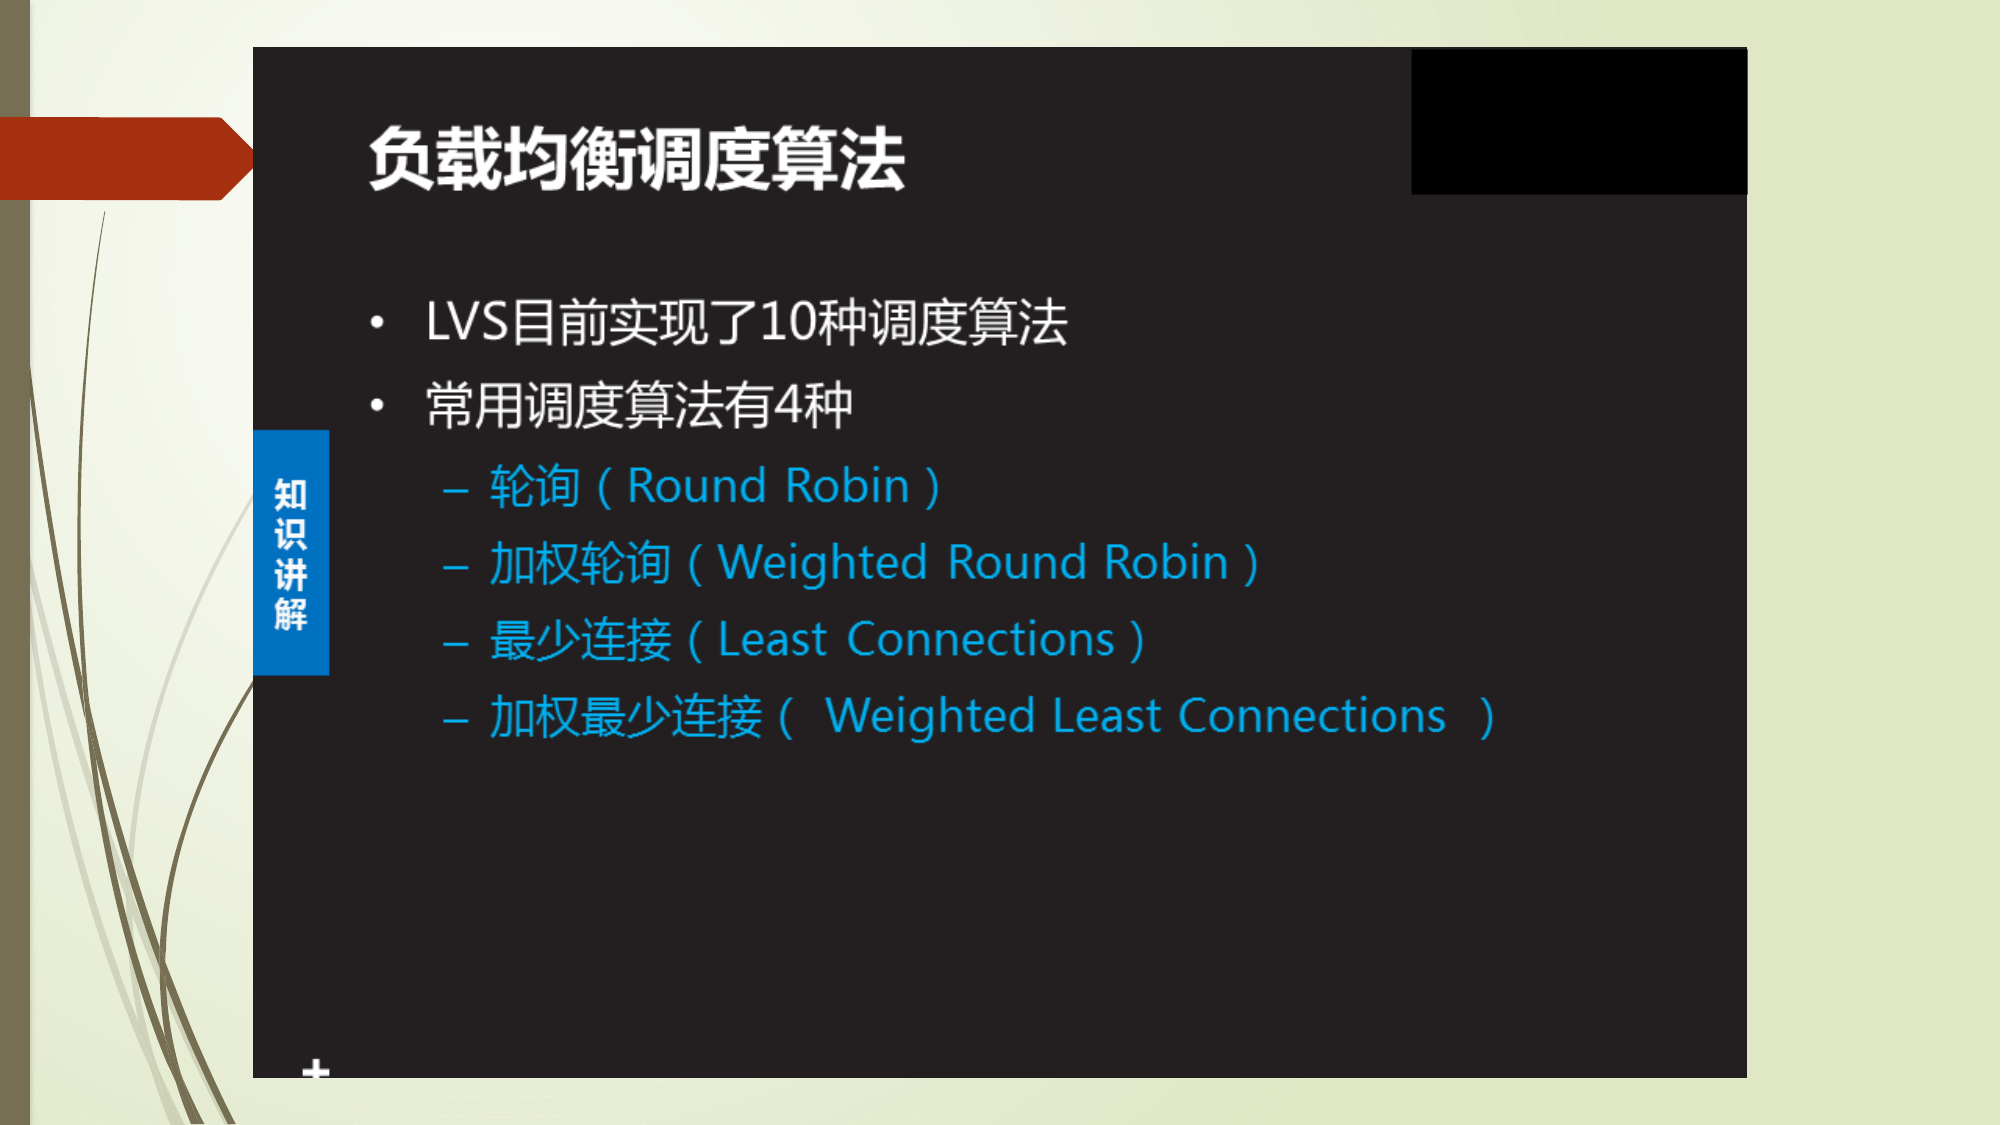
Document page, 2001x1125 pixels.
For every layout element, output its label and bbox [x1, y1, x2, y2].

picture [252, 47, 1747, 1078]
